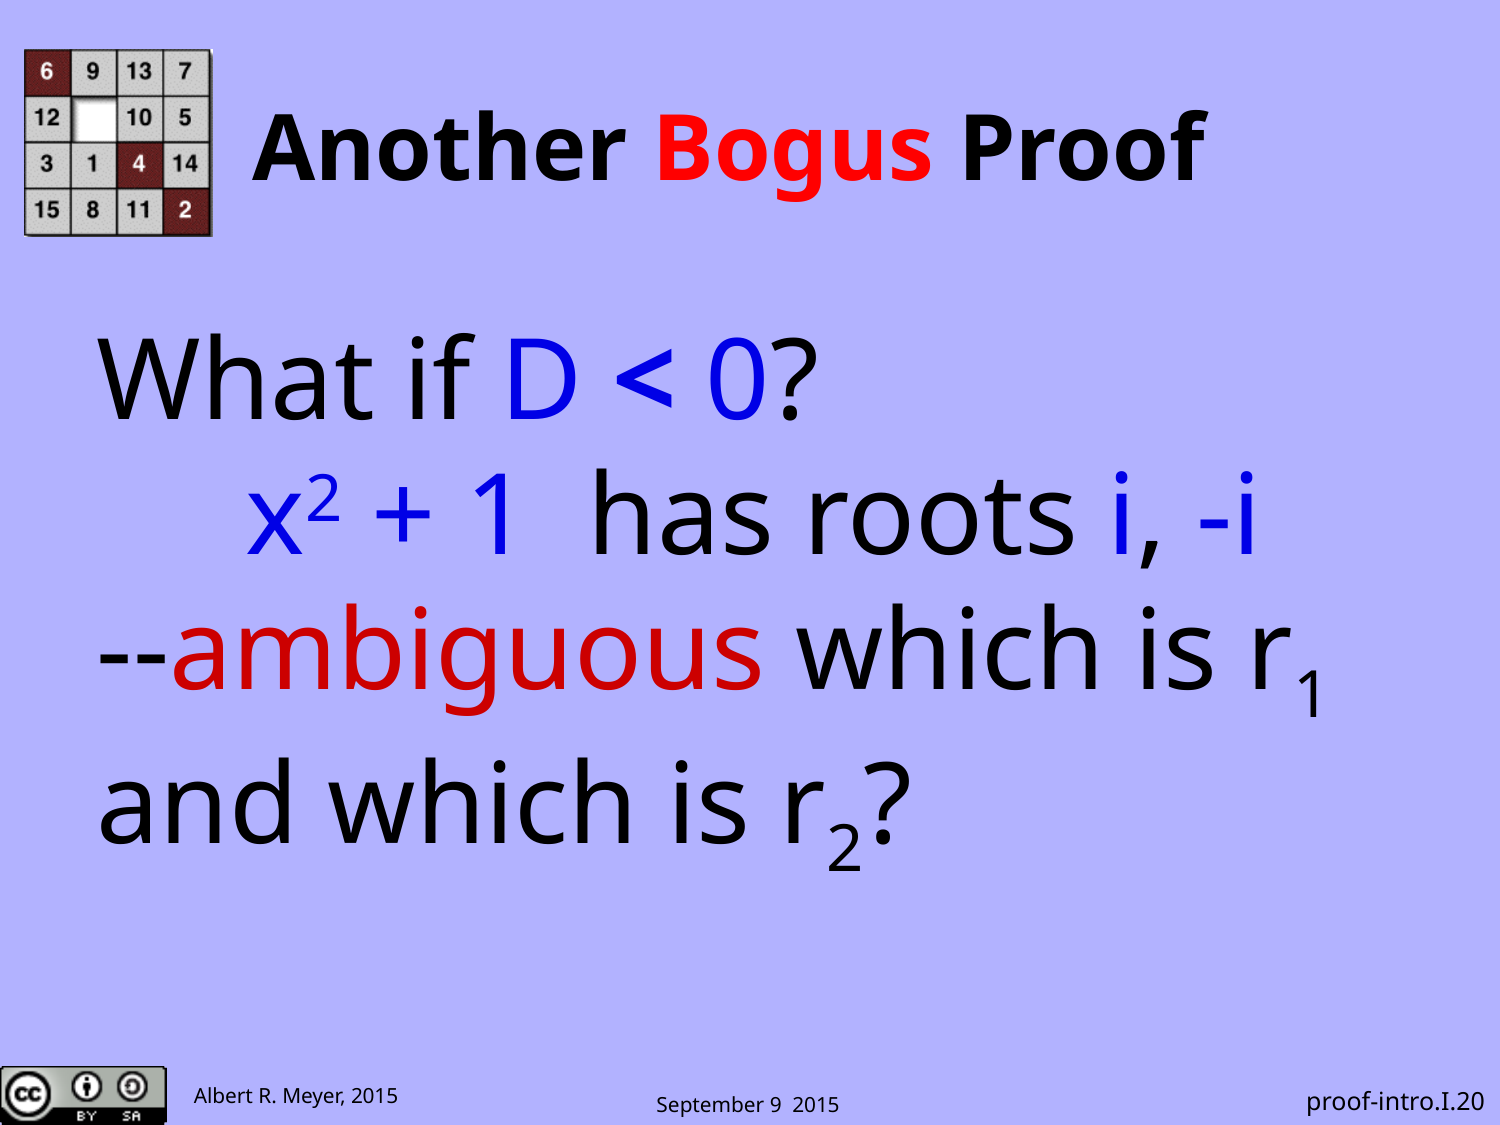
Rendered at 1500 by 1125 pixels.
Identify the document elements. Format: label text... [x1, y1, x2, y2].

picture [24, 49, 213, 237]
slide_number proof-intro.I.20 [1230, 1073, 1500, 1125]
text_box What if D < 0? x2 + 1 has roots i, -i --ambiguous which is r1 and which is r2? [82, 299, 1425, 892]
picture [0, 1066, 167, 1125]
title Another Bogus Proof [237, 49, 1476, 238]
